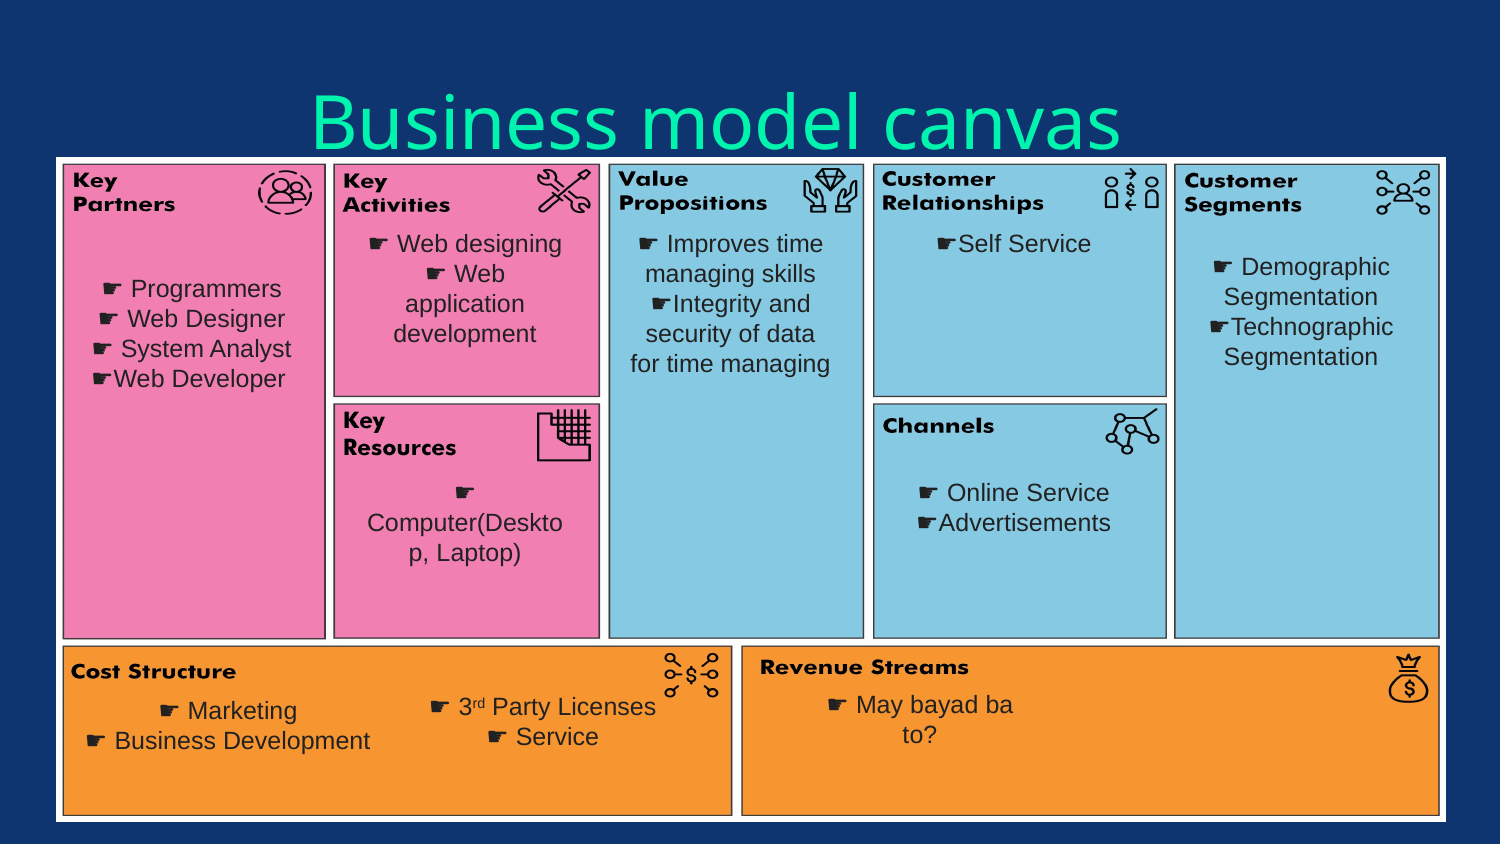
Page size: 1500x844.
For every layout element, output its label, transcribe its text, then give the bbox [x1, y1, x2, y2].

picture [56, 157, 1447, 822]
title Business model canvas [84, 74, 1348, 155]
